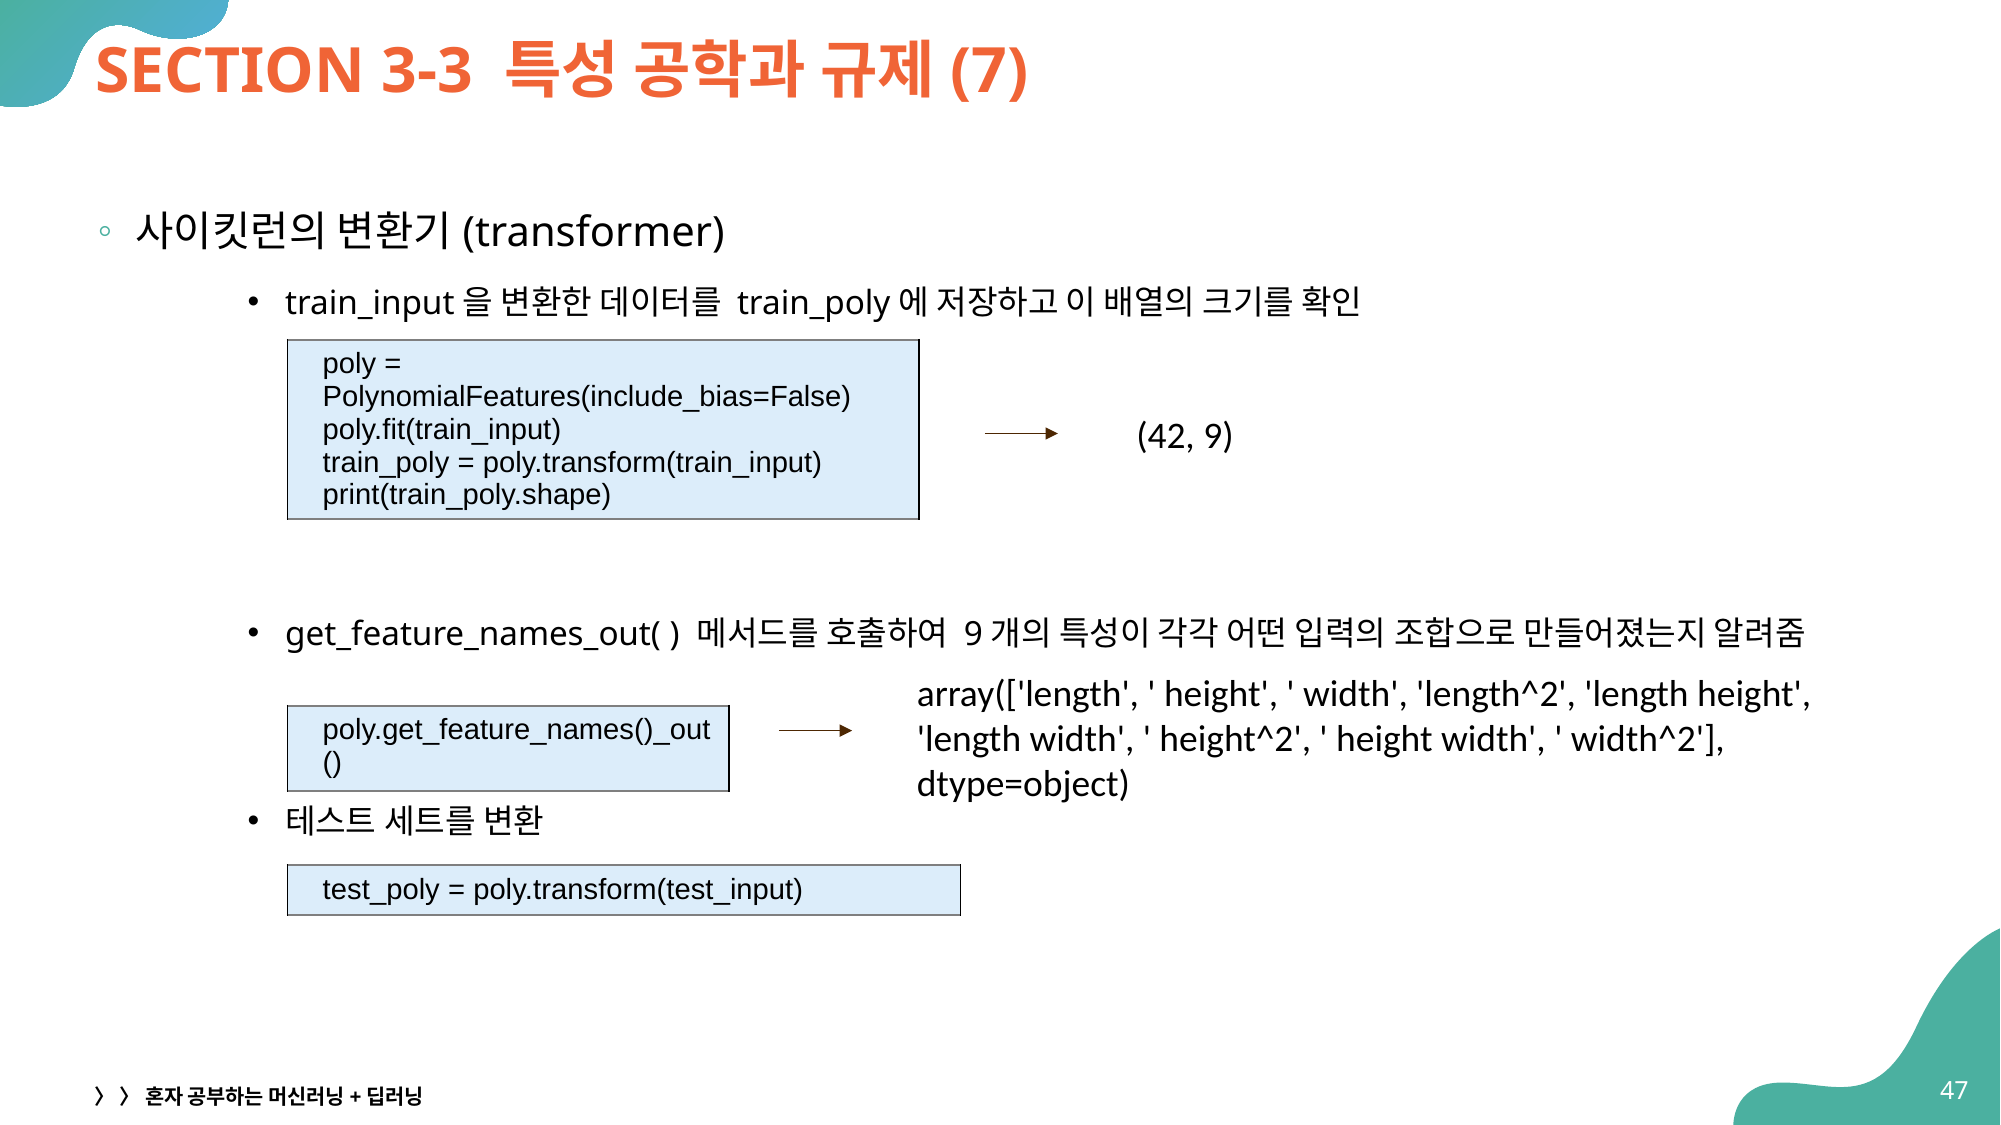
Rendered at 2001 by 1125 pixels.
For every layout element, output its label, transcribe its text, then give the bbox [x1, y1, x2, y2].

table_header poly.get_feature_names()_out() [288, 707, 728, 790]
table_header poly = PolynomialFeatures(include_bias=False) poly.fit(train_input) train_poly = poly.transform(train_input) print(train_poly.shape) [288, 341, 918, 518]
list 사이킷런의 변환기(transformer) train_input을 변환한 데이터를 train_poly에 저장하고 이 배열의 크기를 확인 get_feature_names_out( ) 메서드를 호출하여 9개의 특성이 각각 어떤 입력의 조합으로 만들어졌는지 알려줌 테스트 세트를 변환 [82, 177, 1971, 1072]
text_box (42, 9) [1121, 403, 1484, 464]
footer 〉 〉 혼자 공부하는 머신러닝+딥러닝 [79, 1078, 755, 1114]
title SECTION 3-3 특성 공학과 규제(7) [79, 17, 1931, 128]
text_box array(['length', ' height', ' width', 'length^2', 'length height', 'length width', ' height^2', ' height width', ' width^2'], dtype=object) [901, 661, 1886, 812]
slide_number 47 [1917, 1061, 1984, 1122]
table_header test_poly = poly.transform(test_input) [288, 866, 960, 914]
